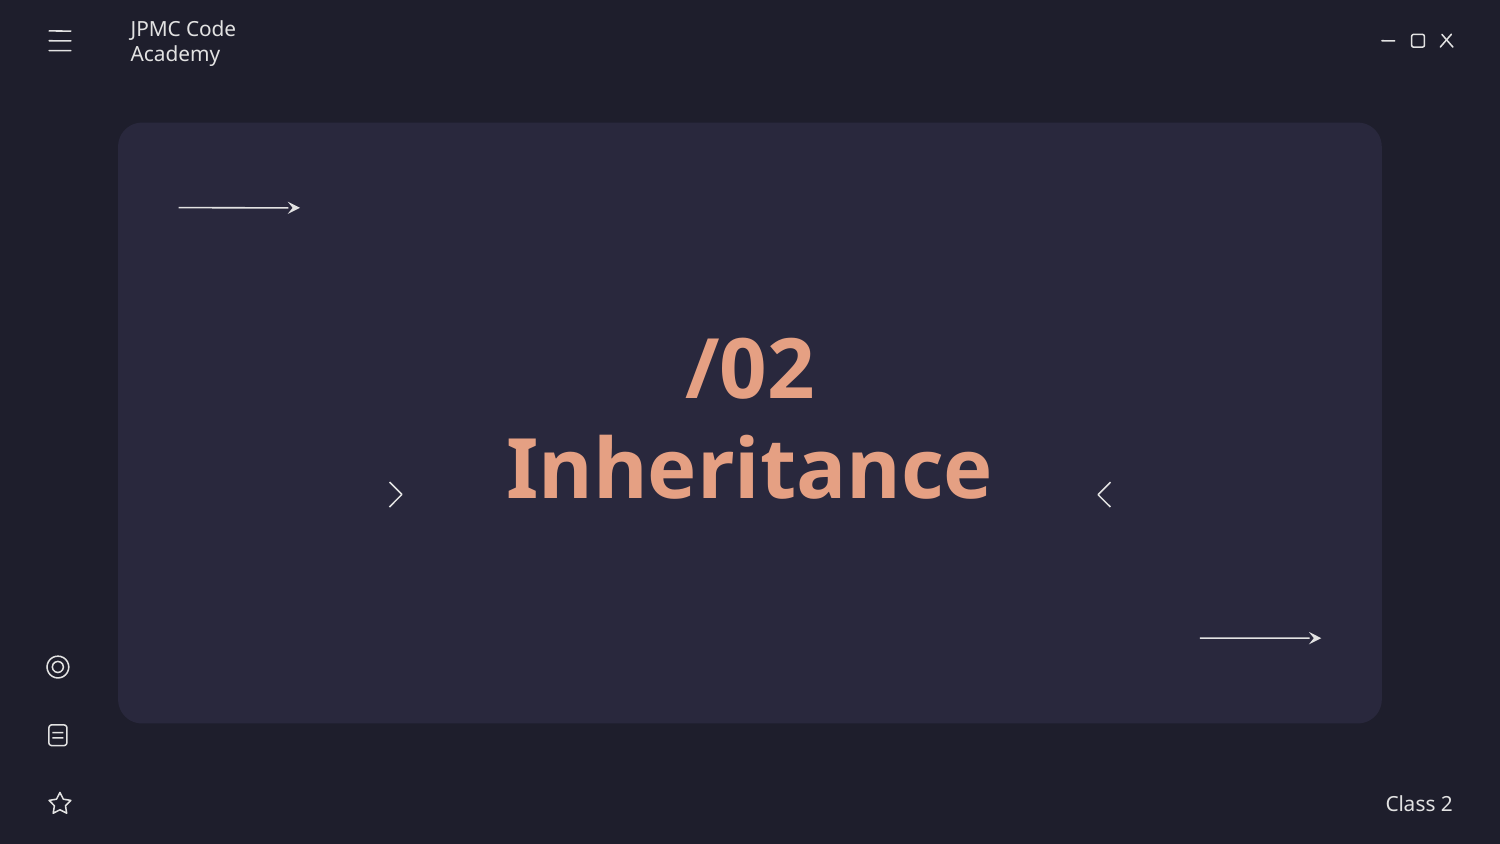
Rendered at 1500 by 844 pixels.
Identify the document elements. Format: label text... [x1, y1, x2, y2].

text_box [48, 30, 72, 51]
text_box [178, 201, 301, 215]
text_box JPMC Code Academy [130, 18, 306, 64]
text_box /02 Inheritance [294, 308, 1206, 522]
text_box [46, 27, 74, 32]
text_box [46, 655, 72, 814]
text_box Class 2 [1278, 780, 1453, 826]
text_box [389, 481, 1111, 508]
text_box [1199, 631, 1322, 645]
